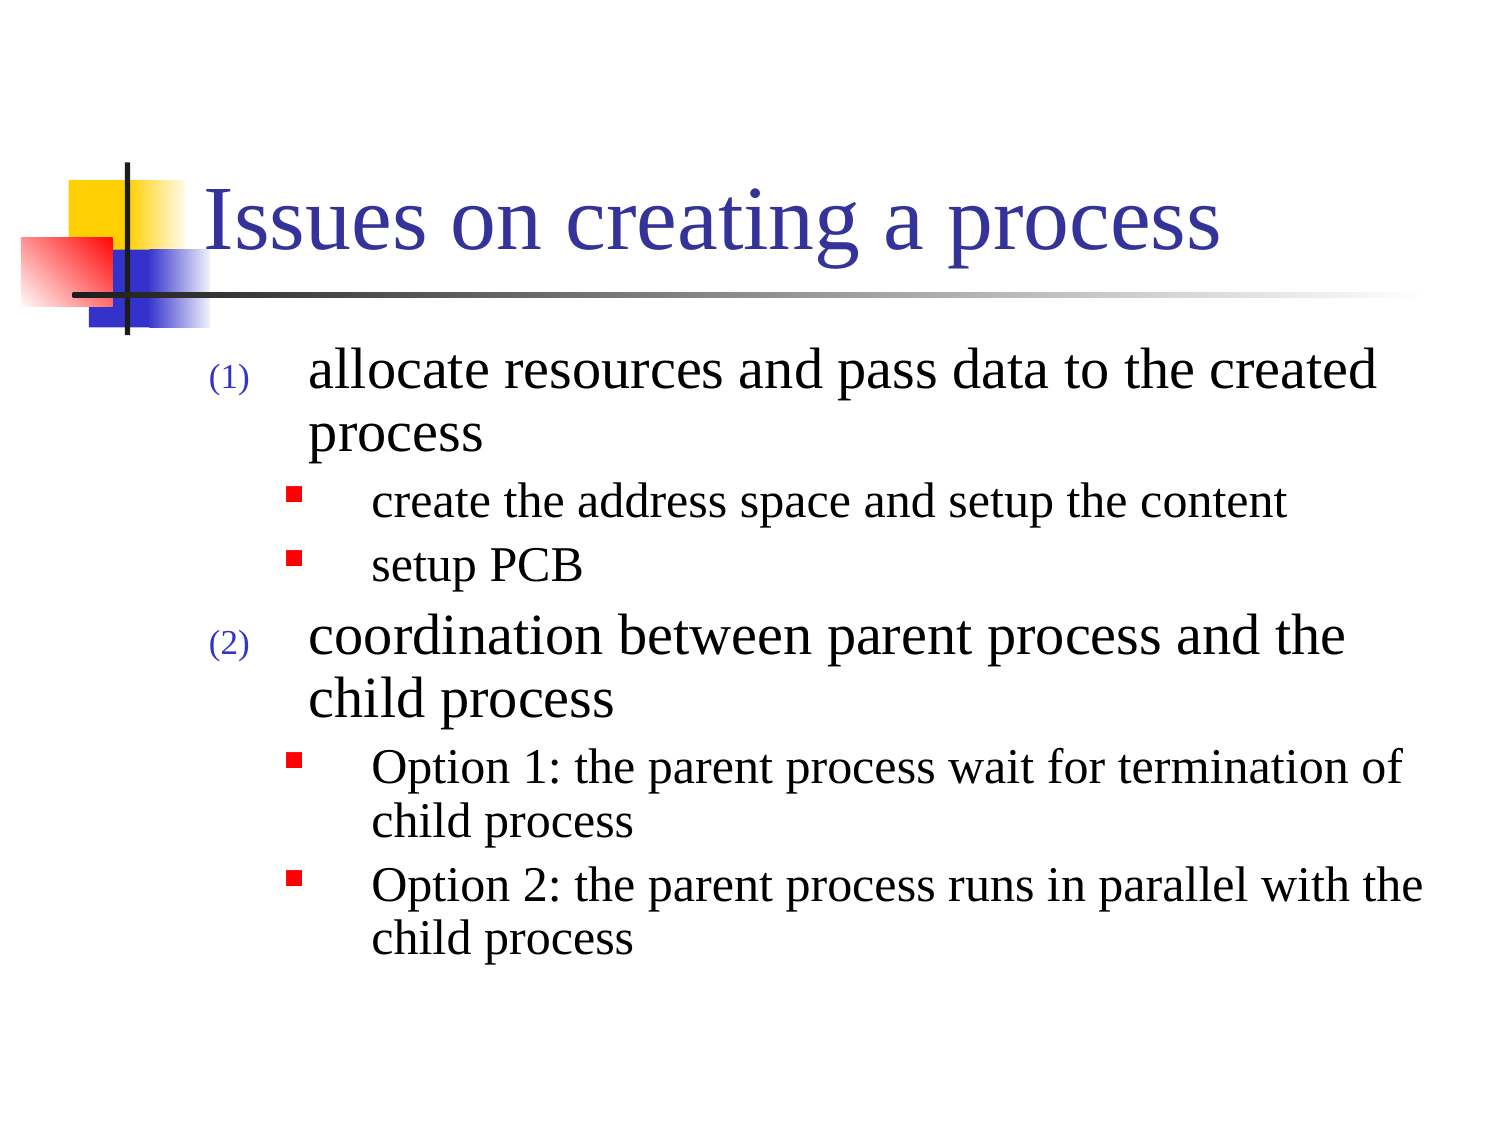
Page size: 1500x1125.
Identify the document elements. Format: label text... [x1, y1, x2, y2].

title Issues on creating a process [188, 35, 1468, 275]
list allocate resources and pass data to the created process create the address space and setup the content setup PCB coordination between parent process and the child process Option 1: the parent process wait for termination of child process Option 2: the parent process runs in parallel with the child process [193, 331, 1469, 1006]
